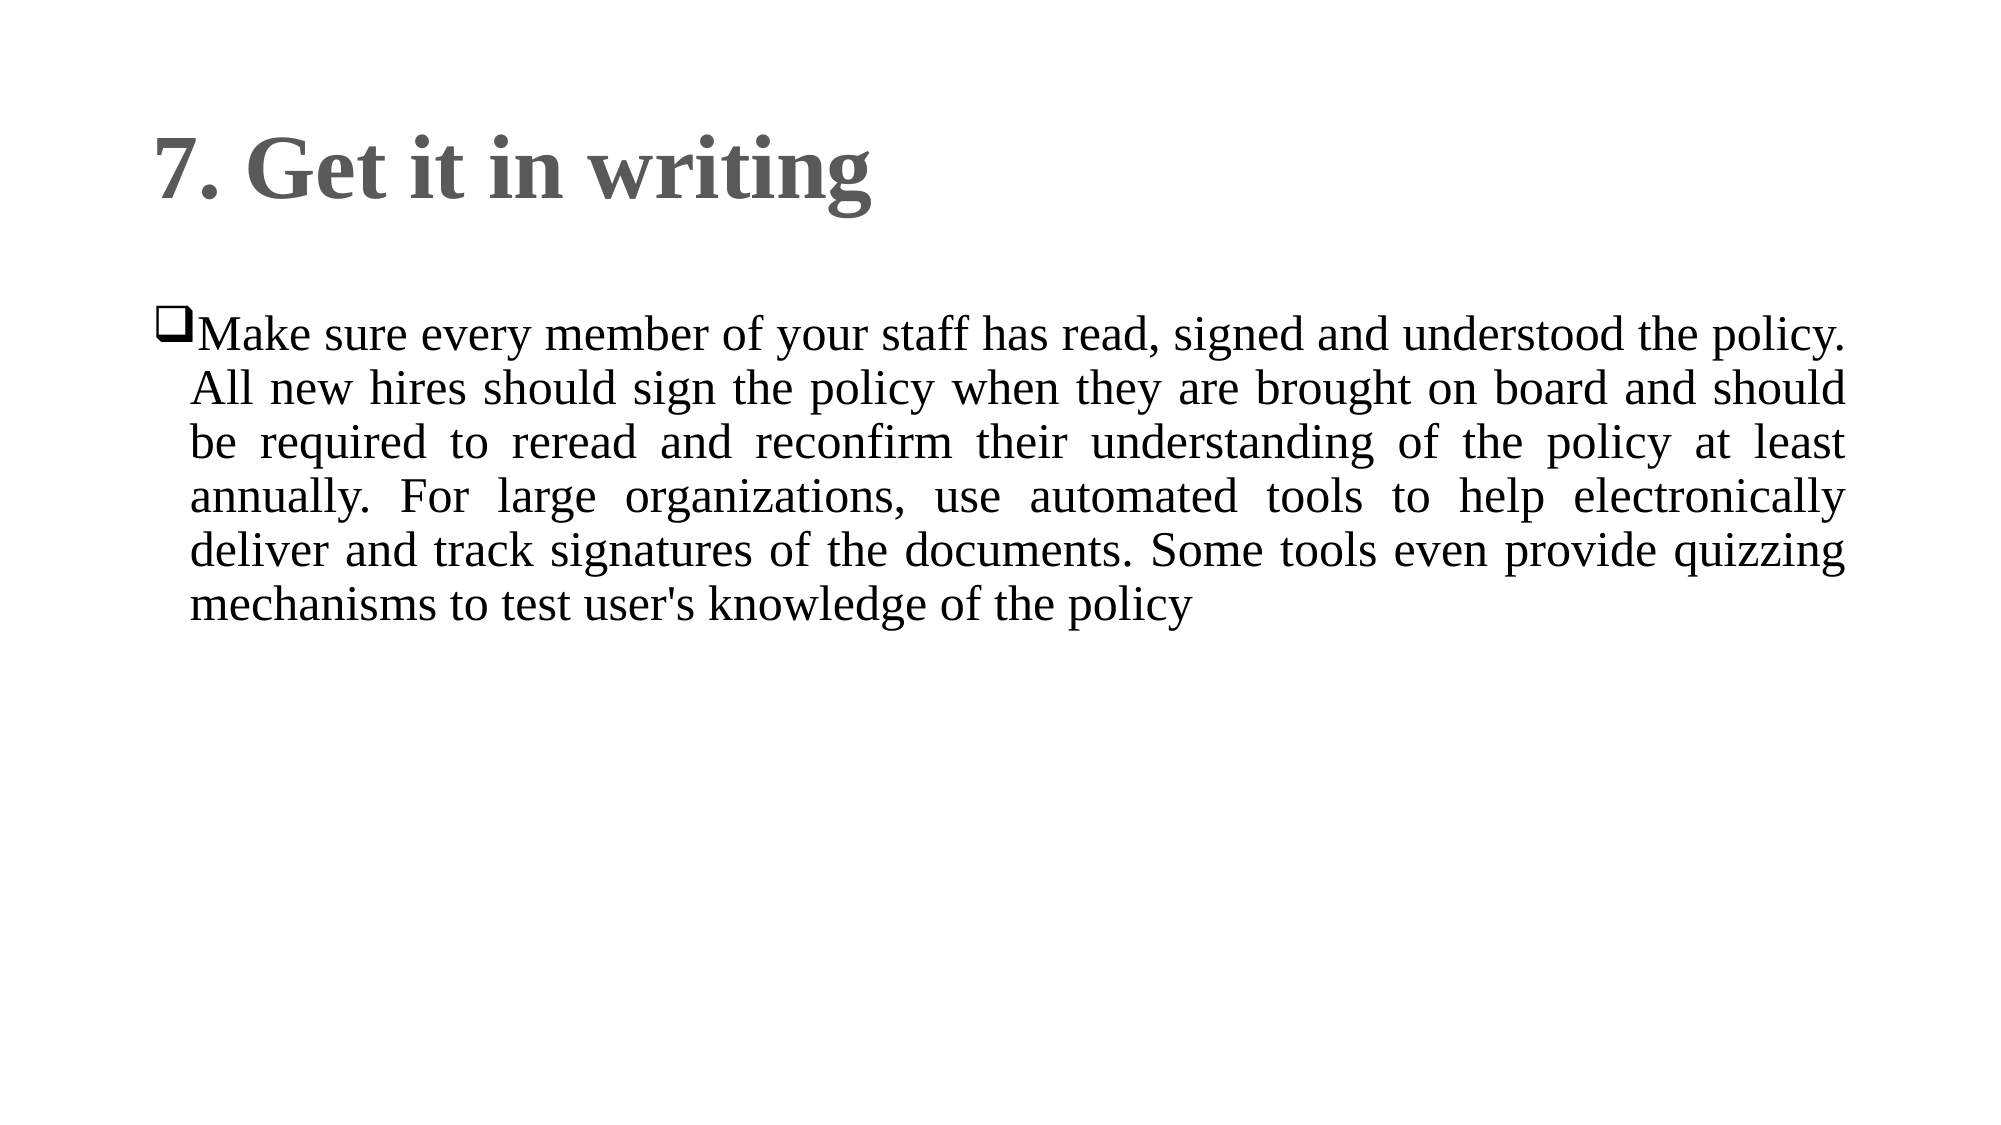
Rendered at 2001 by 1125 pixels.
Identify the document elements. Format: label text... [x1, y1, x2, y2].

list Make sure every member of your staff has read, signed and understood the policy. All new hires should sign the policy when they are brought on board and should be required to reread and reconfirm their understanding of the policy at least annually. For large organizations, use automated tools to help electronically deliver and track signatures of the documents. Some tools even provide quizzing mechanisms to test user's knowledge of the policy [137, 299, 1863, 1014]
title 7. Get it in writing [137, 59, 1863, 278]
